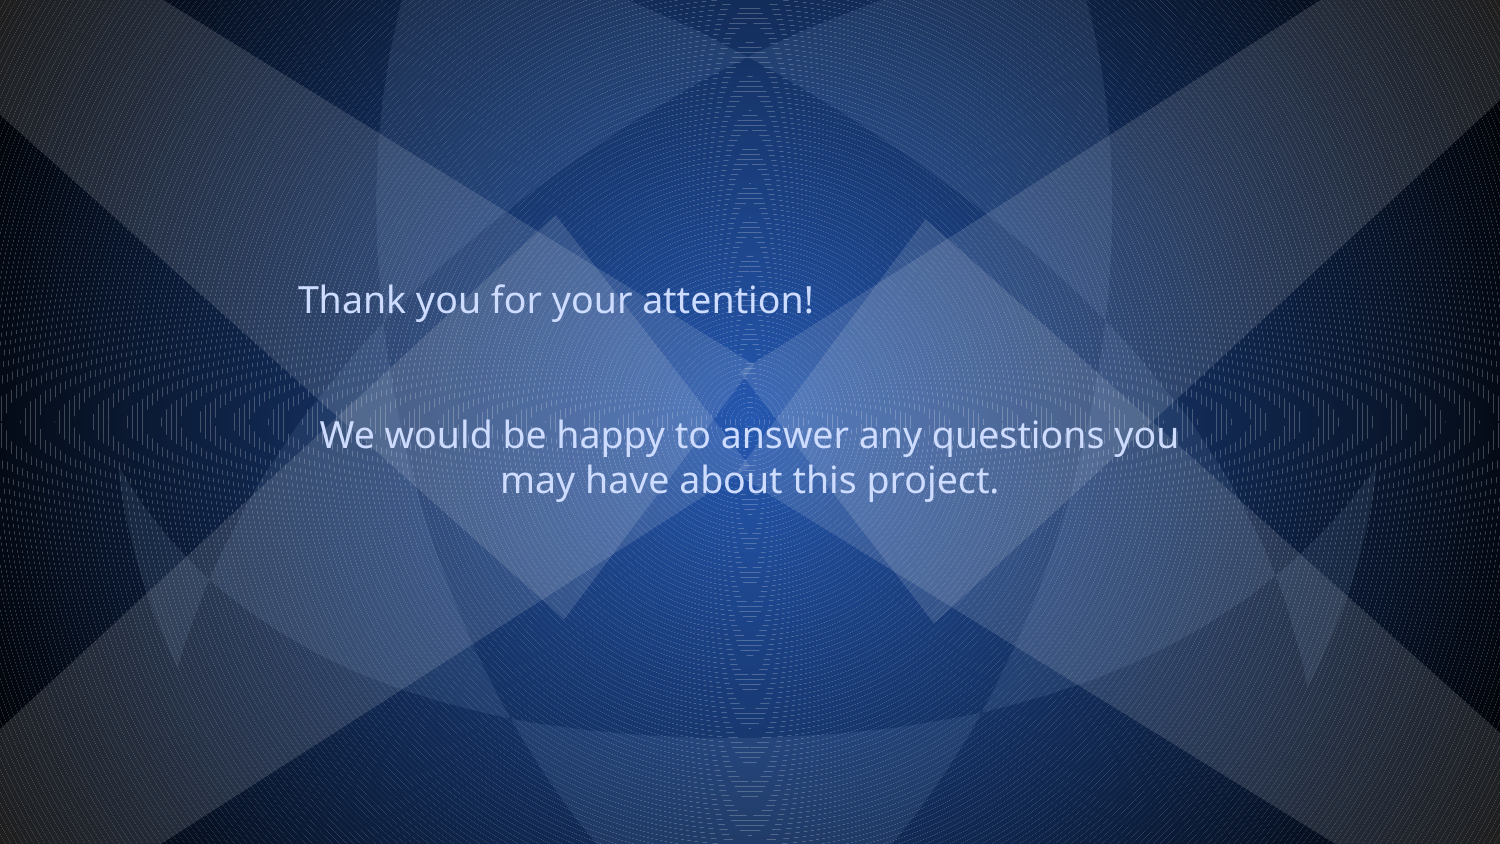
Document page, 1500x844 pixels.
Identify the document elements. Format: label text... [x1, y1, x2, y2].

text_box Thank you for your attention! We would be happy to answer any questions you may have about this project. [283, 261, 1217, 616]
